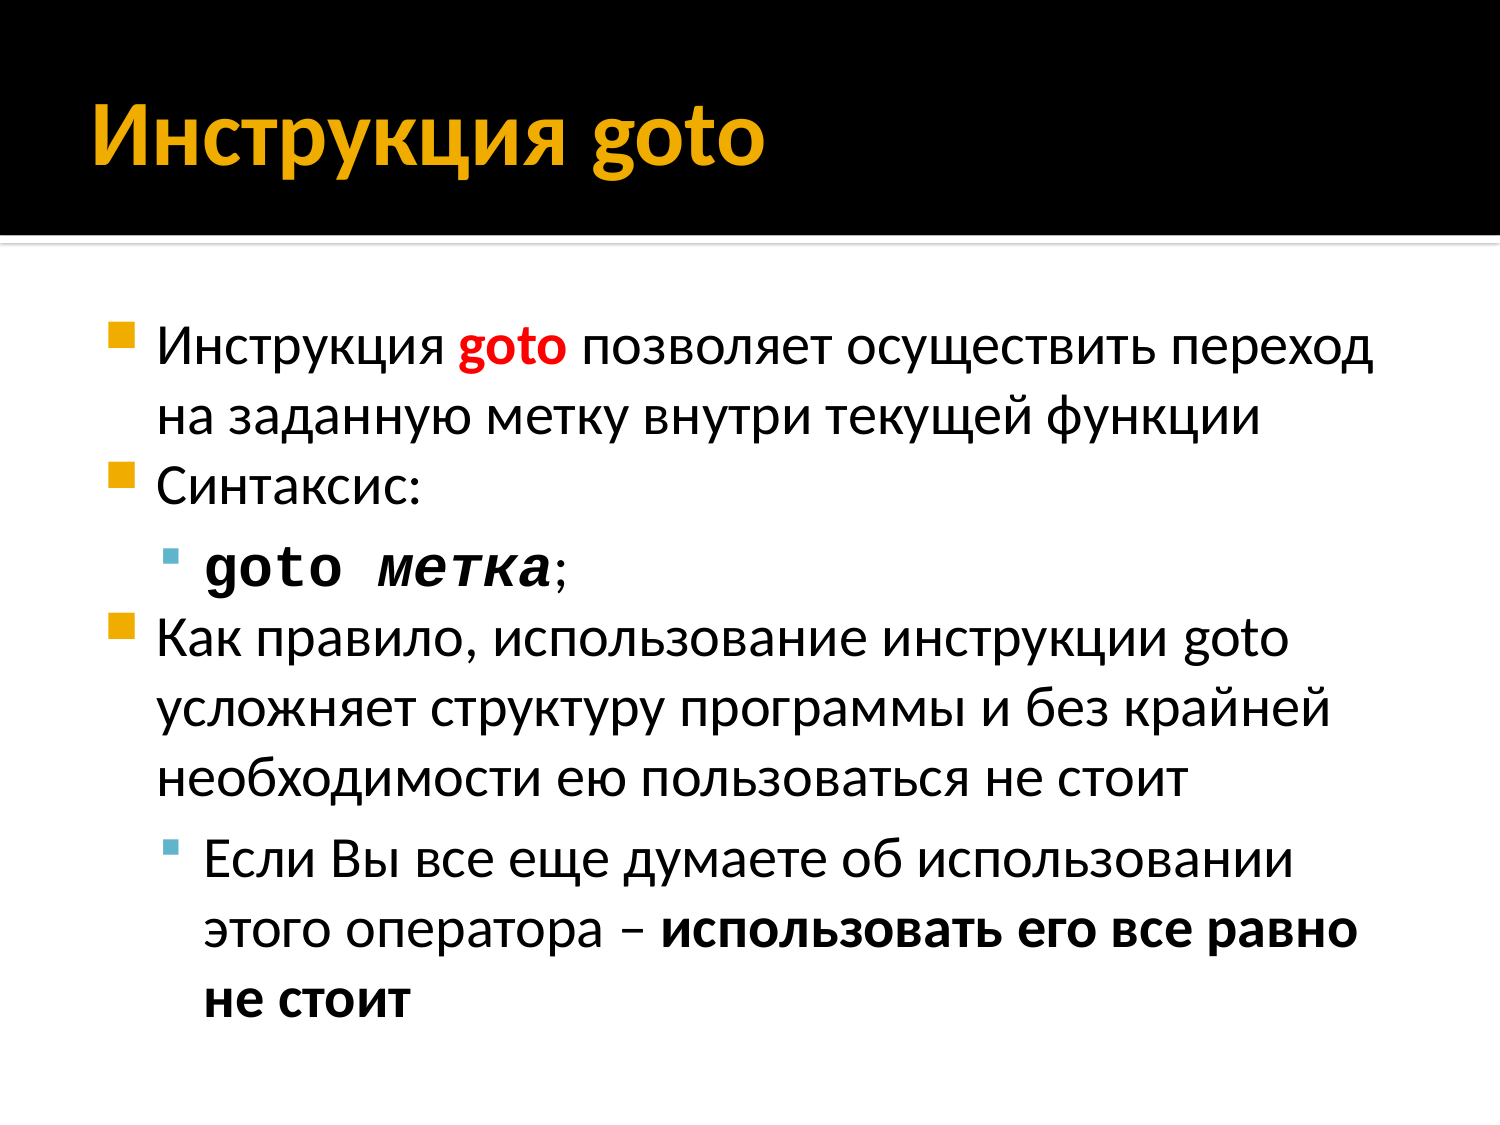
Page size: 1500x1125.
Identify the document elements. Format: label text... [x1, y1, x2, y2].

list Инструкция goto позволяет осуществить переход на заданную метку внутри текущей функции Синтаксис: goto метка; Как правило, использование инструкции goto усложняет структуру программы и без крайней необходимости ею пользоваться не стоит Если Вы все еще думаете об использовании этого оператора – использовать его все равно не стоит [75, 291, 1425, 1050]
title Инструкция goto [75, 25, 1425, 231]
